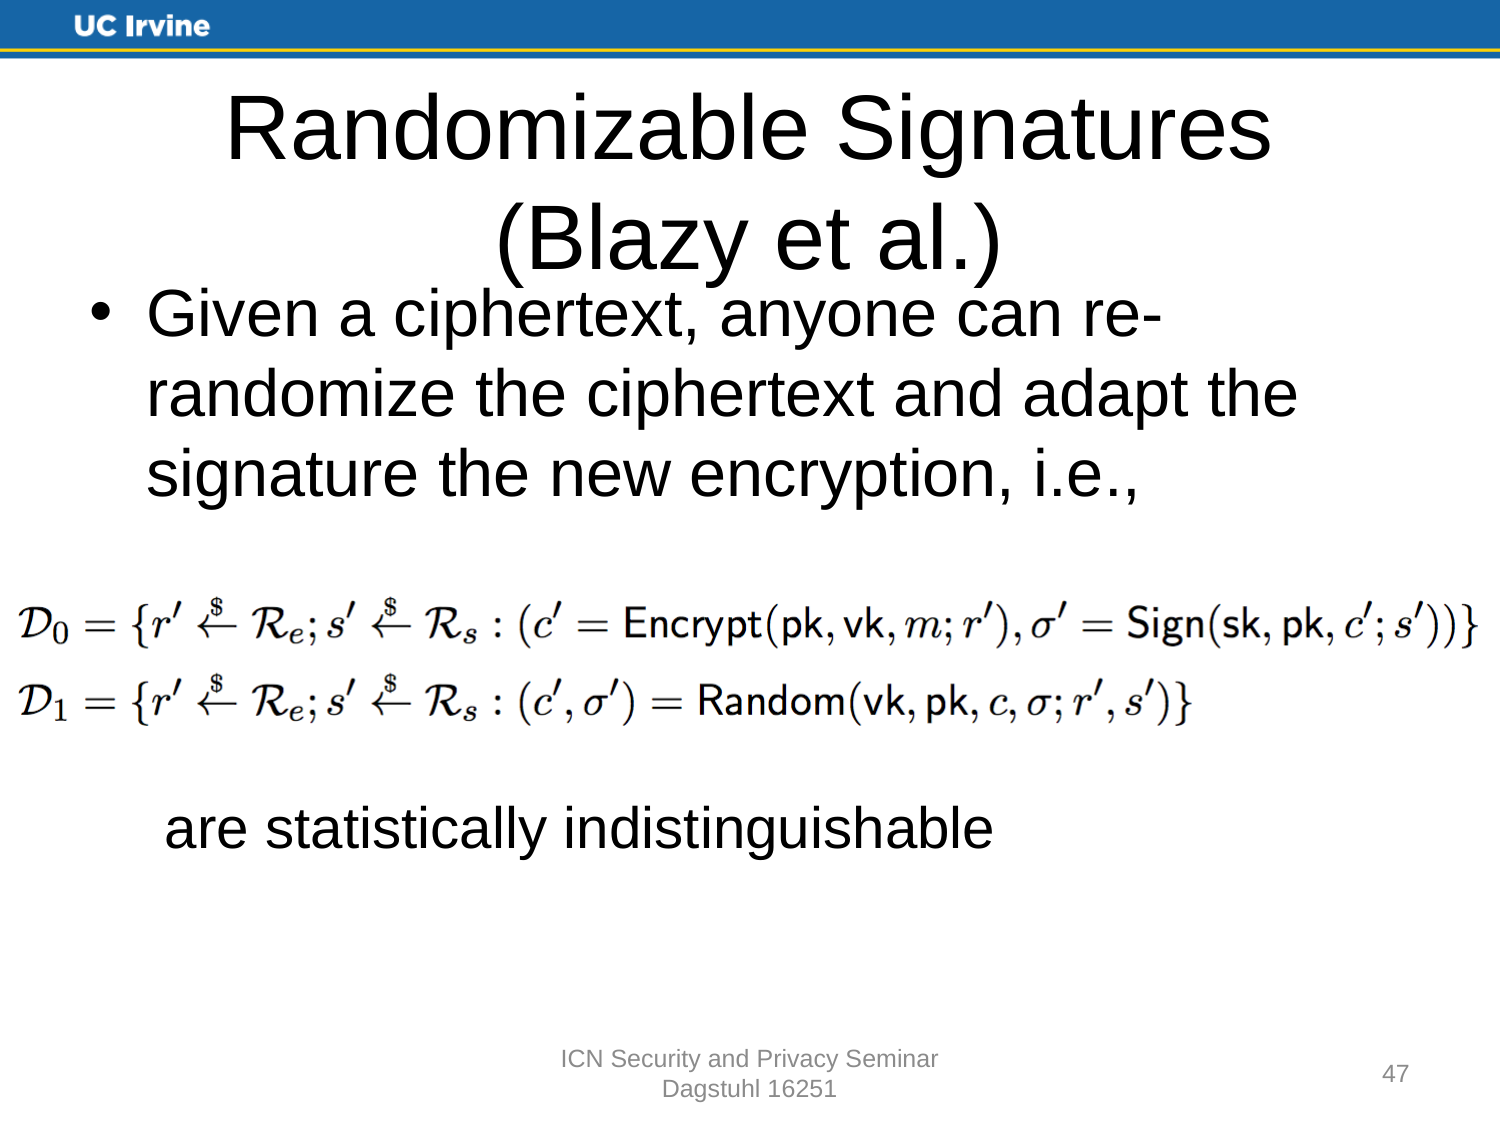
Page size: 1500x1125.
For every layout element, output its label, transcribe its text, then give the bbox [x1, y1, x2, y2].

list Given a ciphertext, anyone can re-randomize the ciphertext and adapt the signature the new encryption, i.e., are statistically indistinguishable [75, 262, 1425, 569]
list Given a ciphertext, anyone can re-randomize the ciphertext and adapt the signature the new encryption, i.e., are statistically indistinguishable [75, 760, 1425, 1005]
title Randomizable Signatures (Blazy et al.) [75, 60, 1425, 248]
picture [0, 571, 1500, 752]
footer ICN Security and Privacy Seminar Dagstuhl 16251 [512, 1042, 988, 1103]
slide_number 47 [1074, 1042, 1425, 1103]
